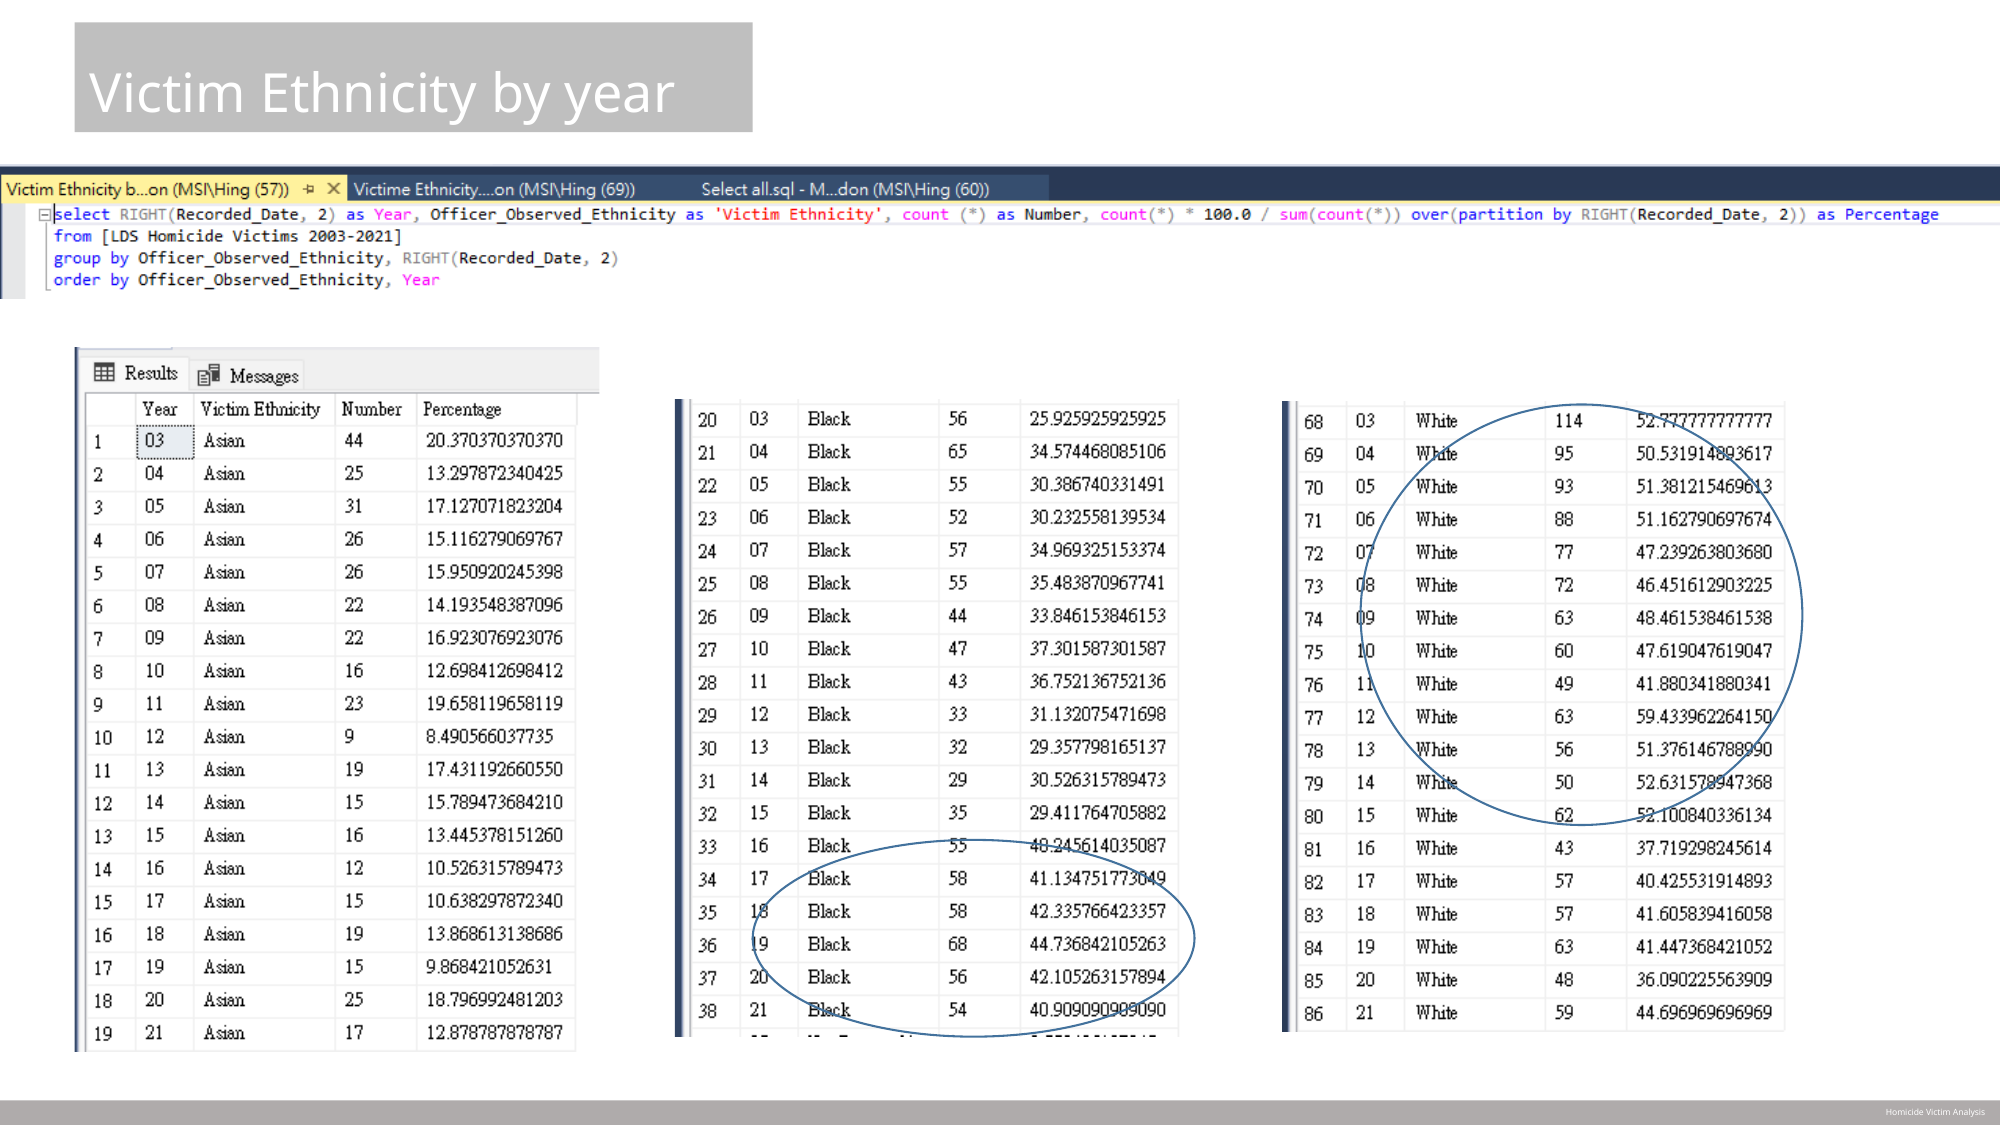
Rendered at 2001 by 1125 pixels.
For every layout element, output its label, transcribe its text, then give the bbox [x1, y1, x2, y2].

text_box Victim Ethnicity by year [74, 22, 753, 133]
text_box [1281, 401, 1803, 1032]
text_box [1192, 920, 1196, 956]
picture [0, 164, 2000, 299]
picture [74, 347, 600, 1052]
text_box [674, 399, 1192, 1037]
text_box Homicide Victim Analysis [0, 1100, 2000, 1125]
